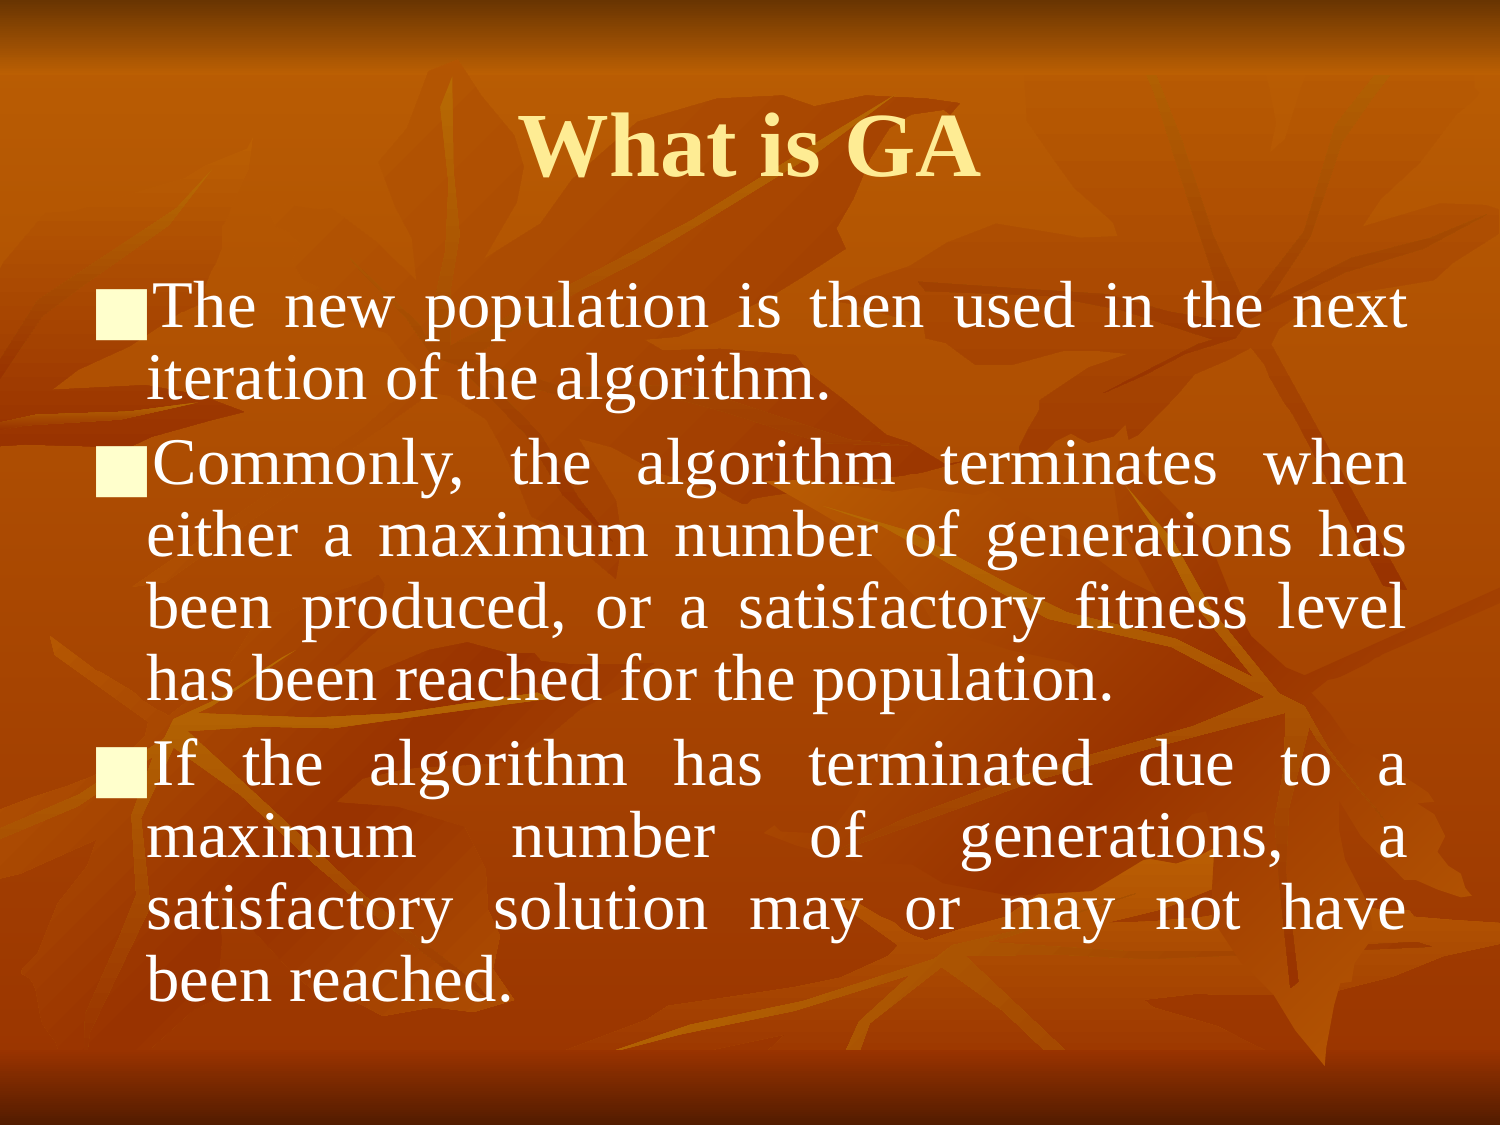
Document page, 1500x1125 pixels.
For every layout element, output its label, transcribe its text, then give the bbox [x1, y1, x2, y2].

list The new population is then used in the next iteration of the algorithm. Commonly, the algorithm terminates when either a maximum number of generations has been produced, or a satisfactory fitness level has been reached for the population. If the algorithm has terminated due to a maximum number of generations, a satisfactory solution may or may not have been reached. [75, 262, 1425, 1038]
title What is GA [75, 45, 1425, 234]
